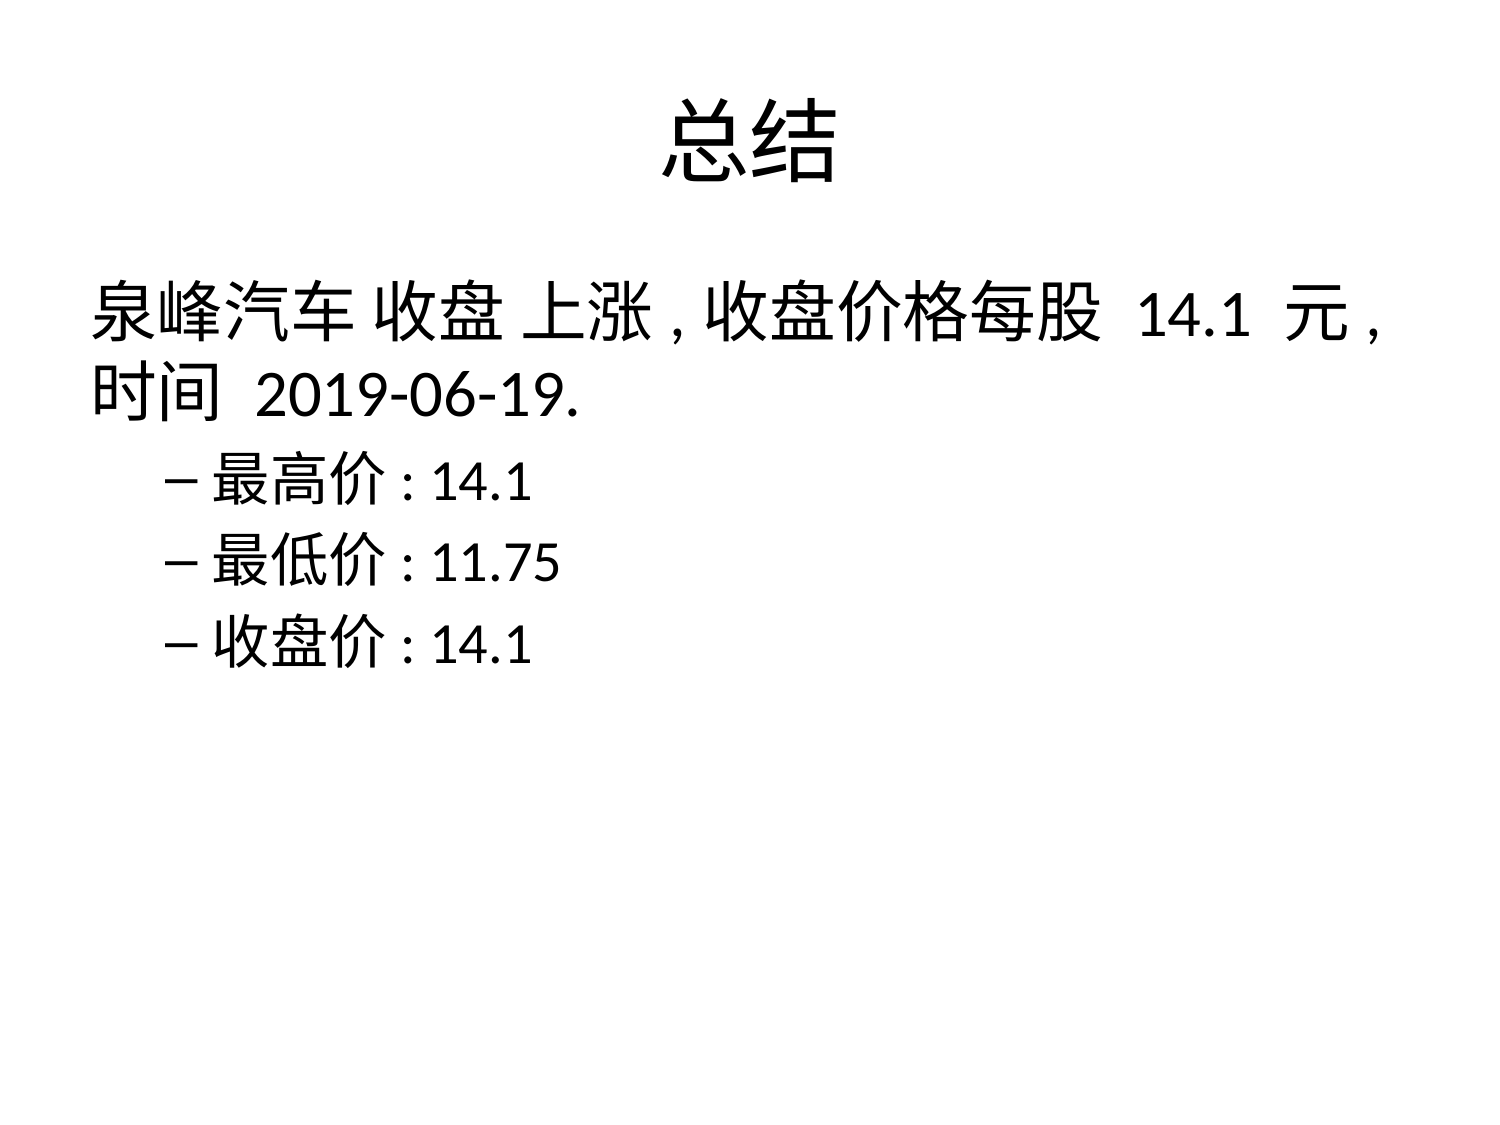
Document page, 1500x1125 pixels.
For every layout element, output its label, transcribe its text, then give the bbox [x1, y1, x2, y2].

title 总结 [75, 45, 1425, 233]
list 泉峰汽车 收盘 上涨,收盘价格每股 14.1 元,时间 2019-06-19. 最高价: 14.1 最低价: 11.75 收盘价: 14.1 [75, 262, 1425, 1005]
